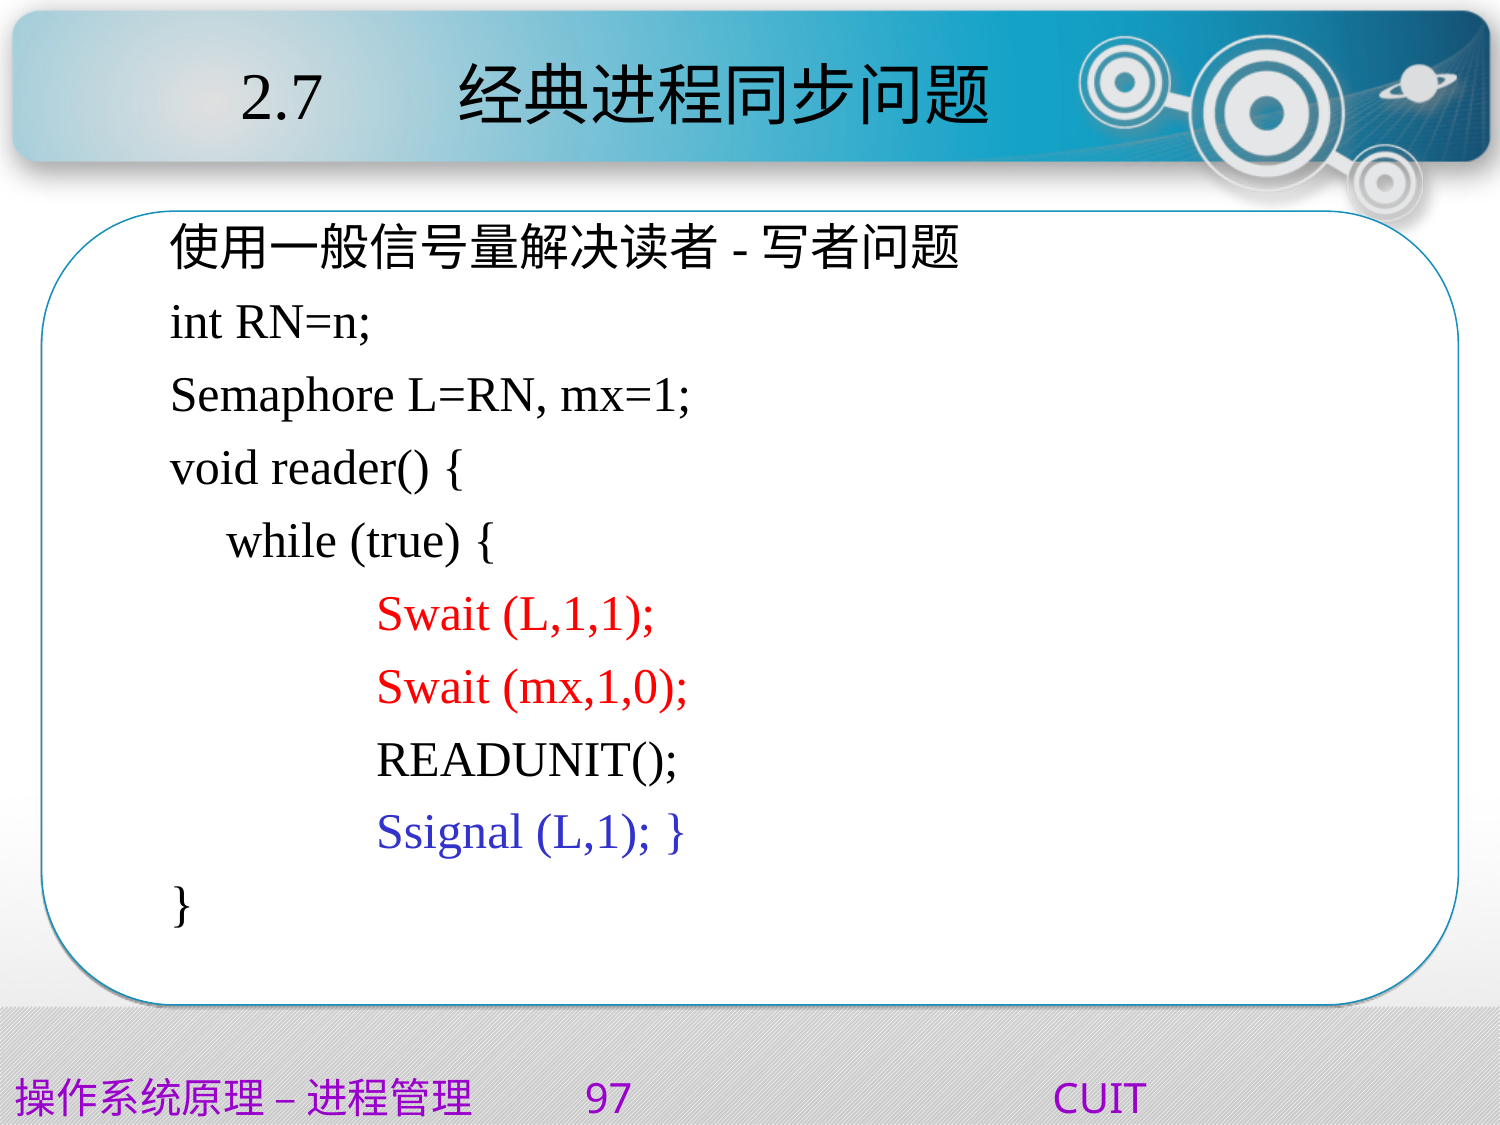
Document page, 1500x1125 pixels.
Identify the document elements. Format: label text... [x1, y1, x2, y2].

title 2.7 经典进程同步问题 [75, 45, 1140, 233]
picture [0, 0, 1500, 1006]
list 使用一般信号量解决读者-写者问题 int RN=n; Semaphore L=RN, mx=1; void reader() { while (true) { Swait (L,1,1); Swait (mx,1,0); READUNIT(); Ssignal (L,1); } } [155, 219, 1198, 1001]
